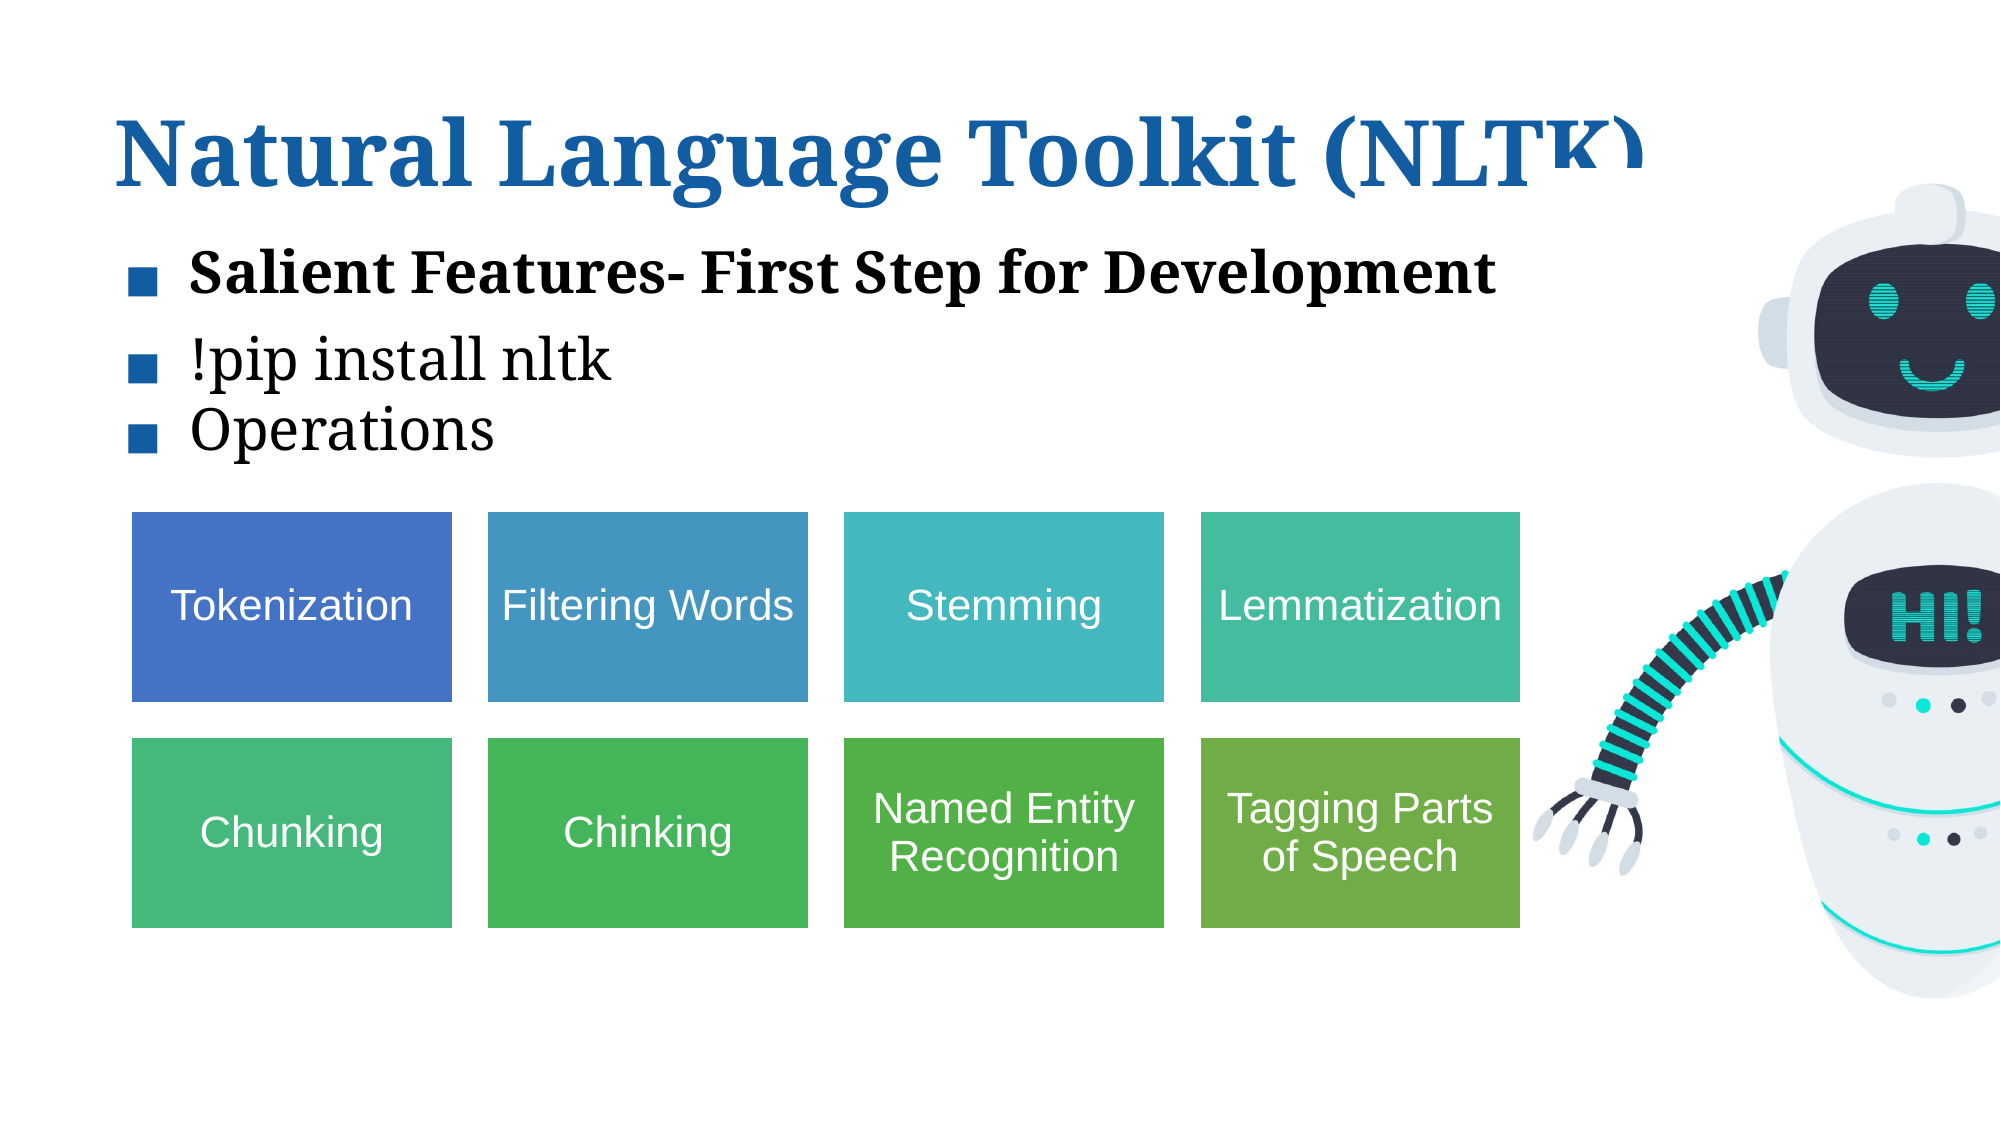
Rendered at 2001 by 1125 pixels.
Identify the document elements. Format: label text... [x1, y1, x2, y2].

title Natural Language Toolkit (NLTK) [99, 42, 1900, 236]
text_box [50, 509, 1602, 931]
text_box !pip install nltk [99, 322, 1521, 392]
text_box Operations [99, 392, 1521, 499]
picture [1526, 168, 2000, 1015]
list Salient Features- First Step for Development [99, 236, 1521, 322]
